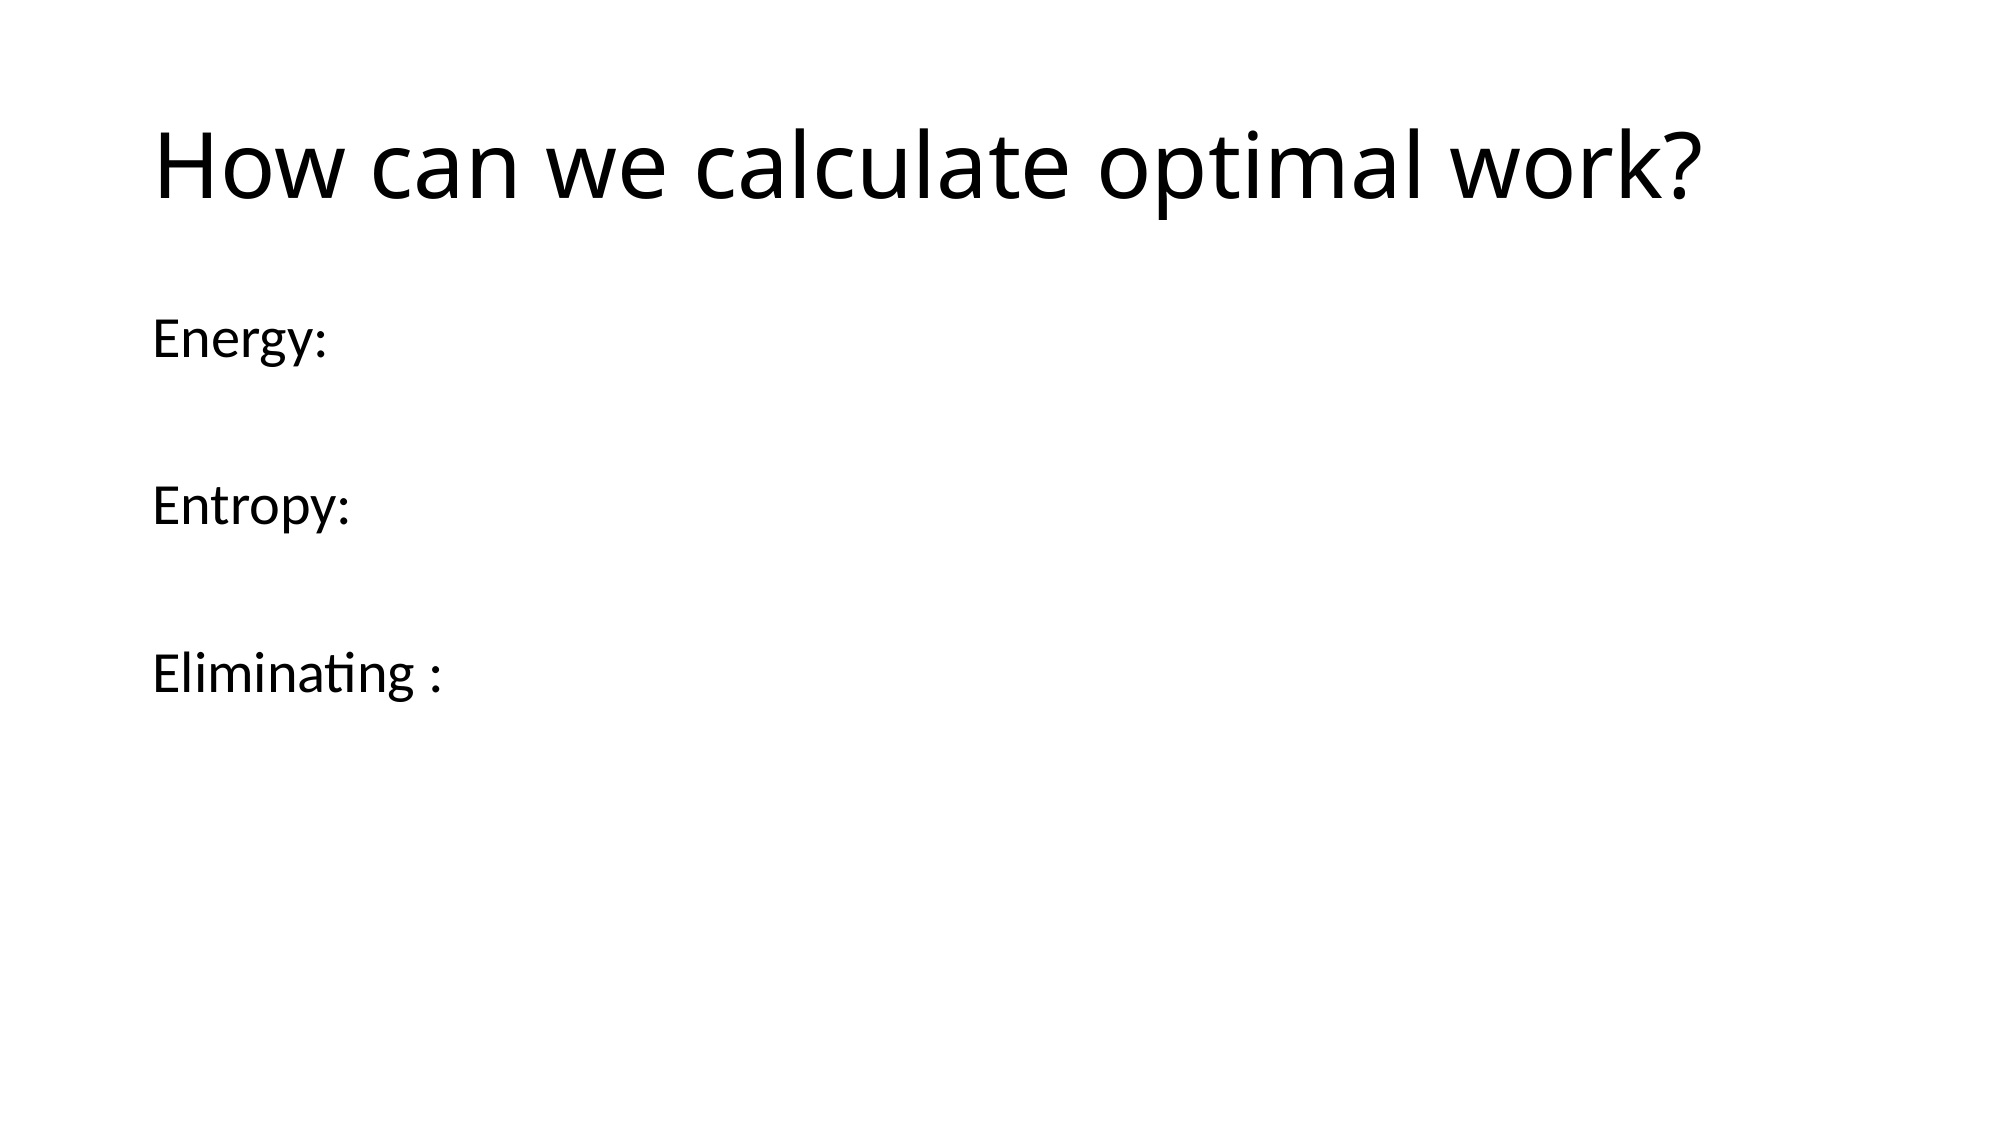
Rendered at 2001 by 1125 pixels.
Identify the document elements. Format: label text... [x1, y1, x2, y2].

title How can we calculate optimal work? [137, 59, 1863, 278]
